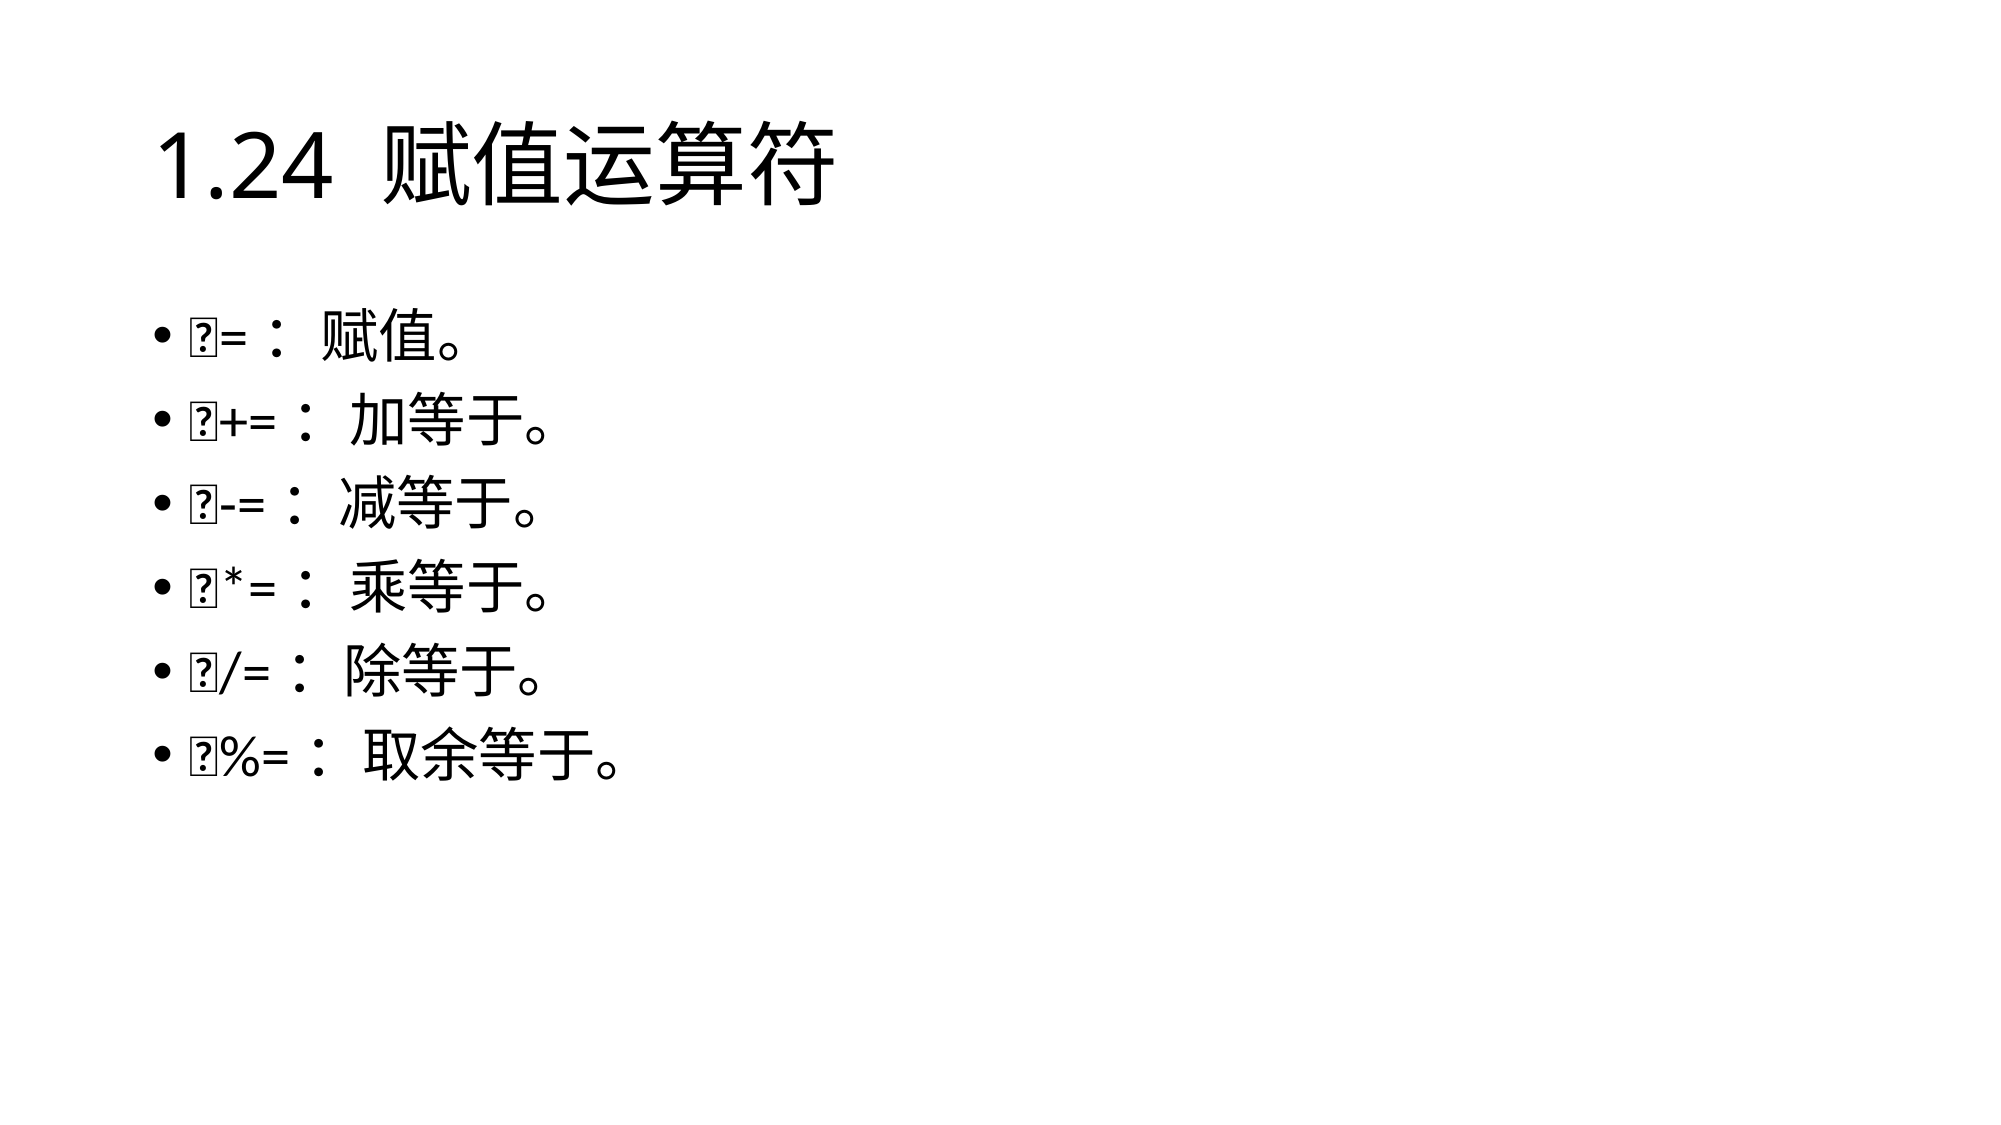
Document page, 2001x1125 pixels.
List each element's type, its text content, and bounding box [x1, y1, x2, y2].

title 1.24 赋值运算符 [137, 59, 1863, 278]
list =：赋值。 +=：加等于。 -=：减等于。 *=：乘等于。 /=：除等于。 %=：取余等于。 [137, 299, 1863, 1014]
